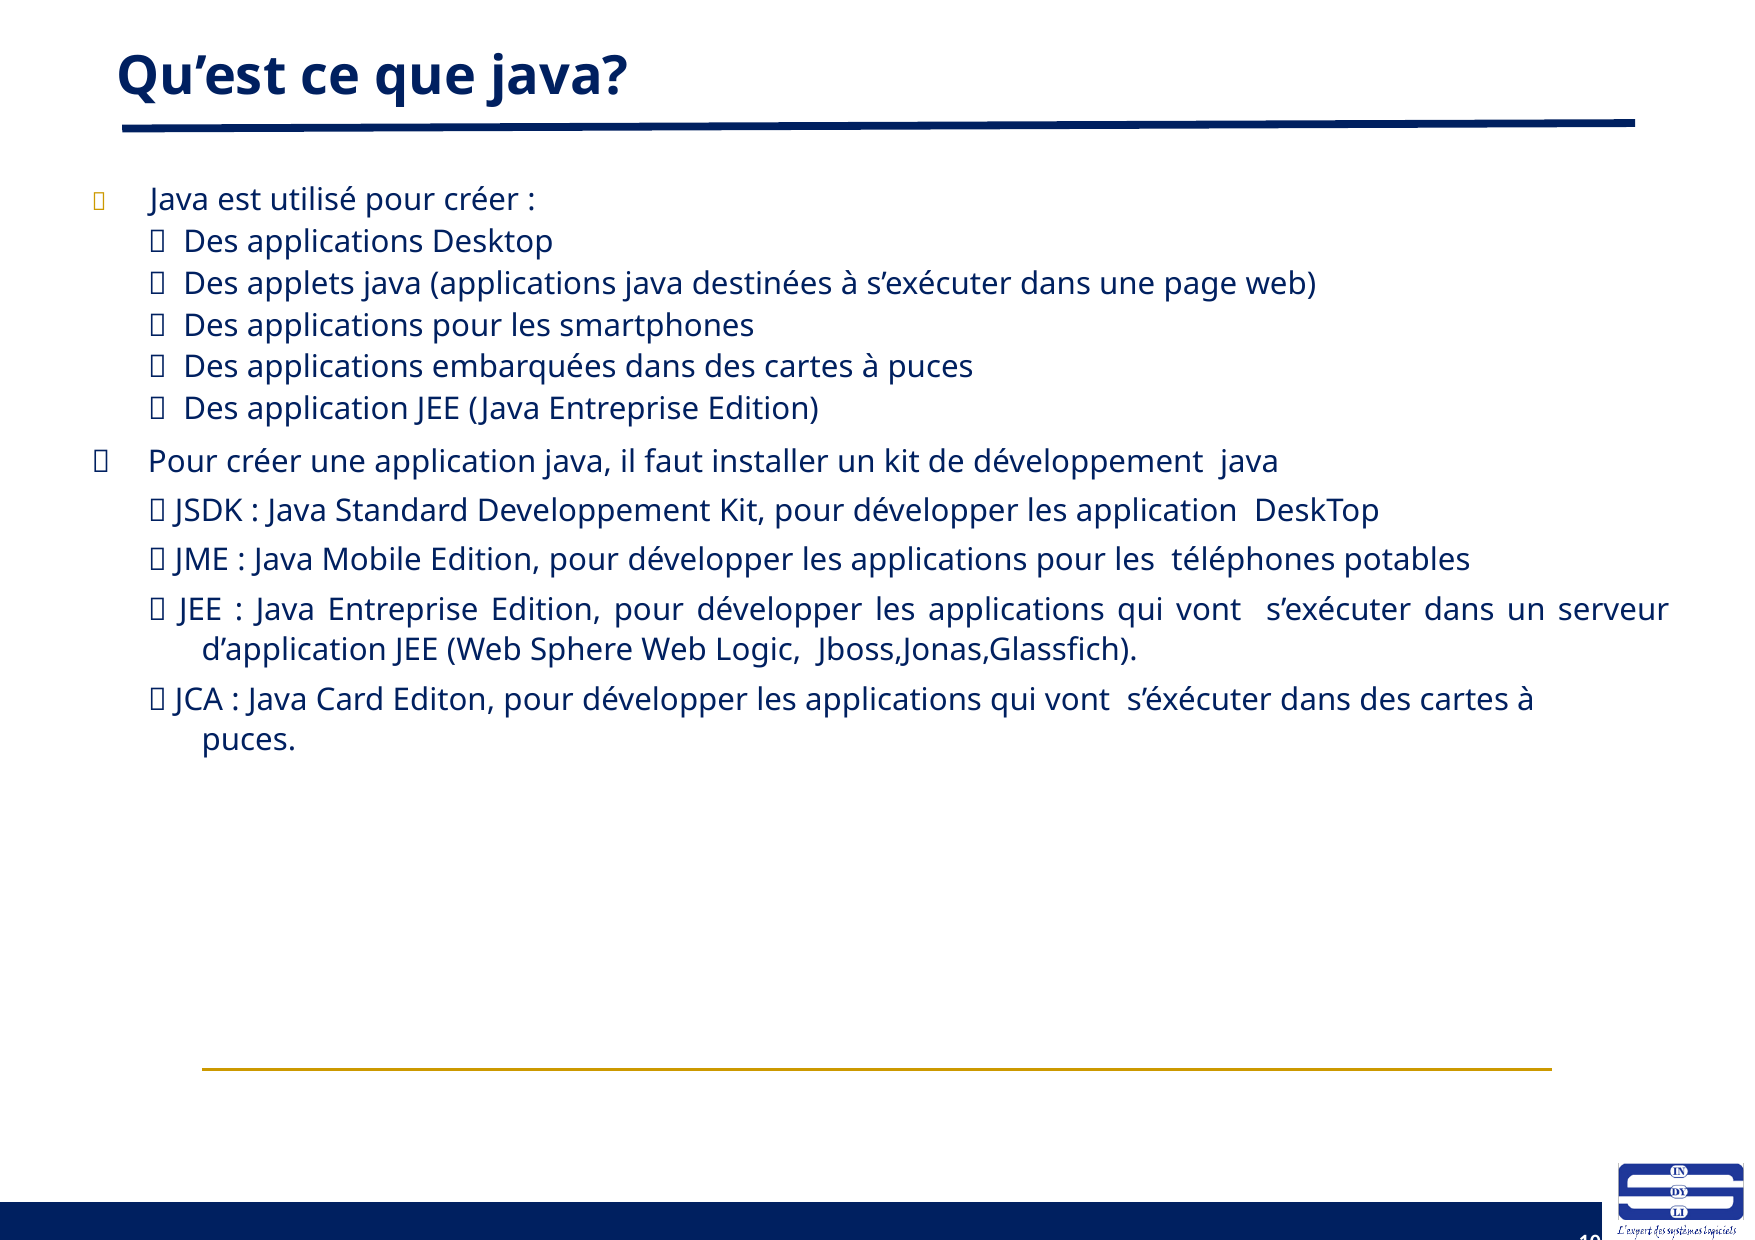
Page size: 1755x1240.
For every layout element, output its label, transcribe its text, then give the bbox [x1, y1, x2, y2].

title Qu’est ce que java? [114, 0, 768, 176]
text_box  Java est utilisé pour créer :  Des applications Desktop  Des applets java (applications java destinées à s’exécuter dans une page web)  Des applications pour les smartphones  Des applications embarquées dans des cartes à puces  Des application JEE (Java Entreprise Edition)  Pour créer une application java, il faut installer un kit de développement java  JSDK : Java Standard Developpement Kit, pour développer les application DeskTop  JME : Java Mobile Edition, pour développer les applications pour les téléphones potables  JEE : Java Entreprise Edition, pour développer les applications qui vont s’exécuter dans un serveur d’application JEE (Web Sphere Web Logic, Jboss,Jonas,Glassfich).  JCA : Java Card Editon, pour développer les applications qui vont s’éxécuter dans des cartes à puces. [89, 179, 1730, 757]
slide_number 10 [1206, 844, 1601, 1240]
picture [1610, 1163, 1755, 1240]
